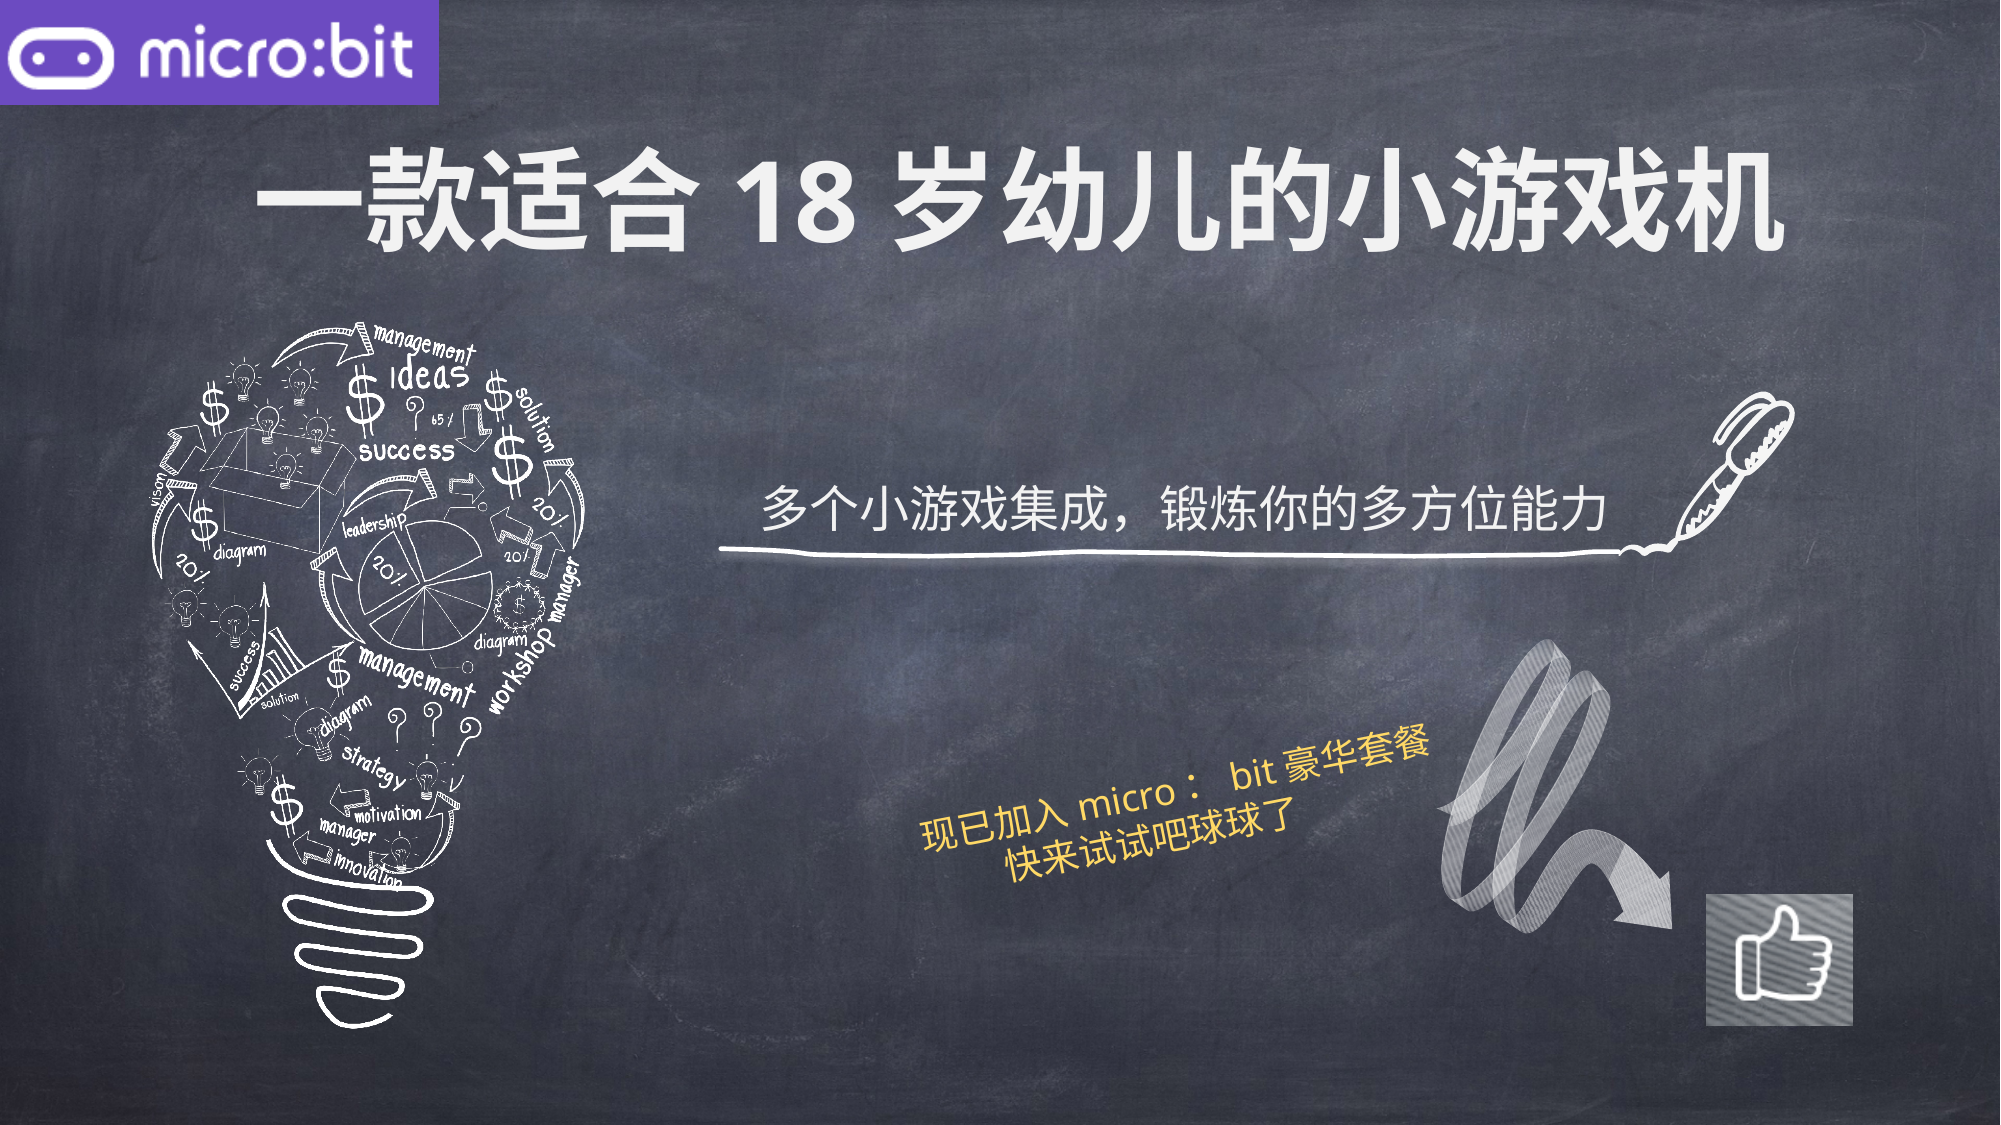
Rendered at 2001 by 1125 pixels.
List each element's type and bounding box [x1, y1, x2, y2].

picture [0, 0, 2000, 1125]
text_box [1430, 676, 1686, 980]
